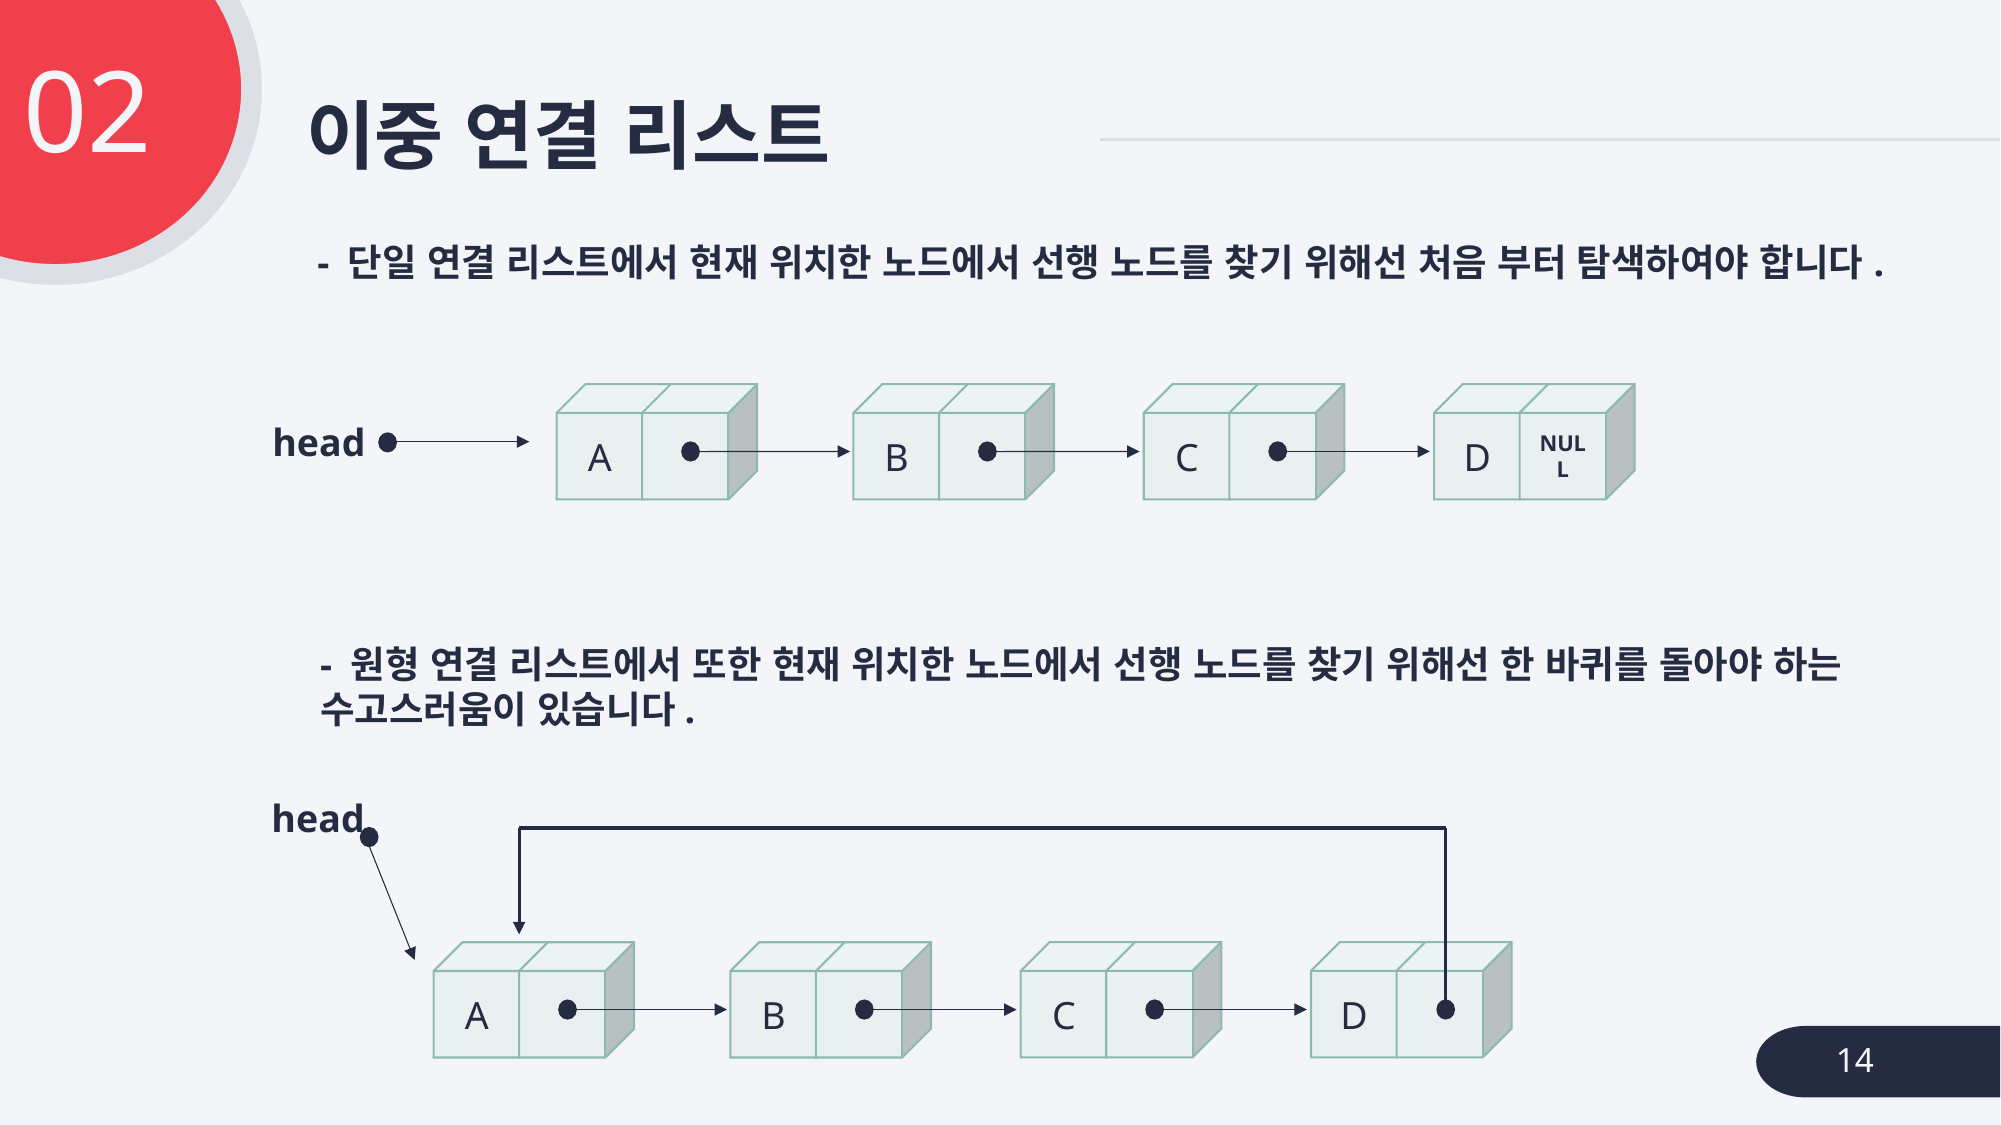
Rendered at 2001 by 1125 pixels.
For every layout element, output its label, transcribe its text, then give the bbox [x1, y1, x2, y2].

text_box - 원형 연결 리스트에서 또한 현재 위치한 노드에서 선행 노드를 찾기 위해선 한 바퀴를 돌아야 하는 수고스러움이 있습니다. [305, 634, 1859, 739]
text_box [256, 788, 1512, 1058]
slide_number 14 [1820, 1031, 1984, 1092]
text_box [257, 384, 1635, 500]
title 이중 연결 리스트 [290, 89, 1100, 191]
list 02 [0, 47, 167, 186]
text_box - 단일 연결 리스트에서 현재 위치한 노드에서 선행 노드를 찾기 위해선 처음 부터 탐색하여야 합니다. [302, 231, 1909, 292]
